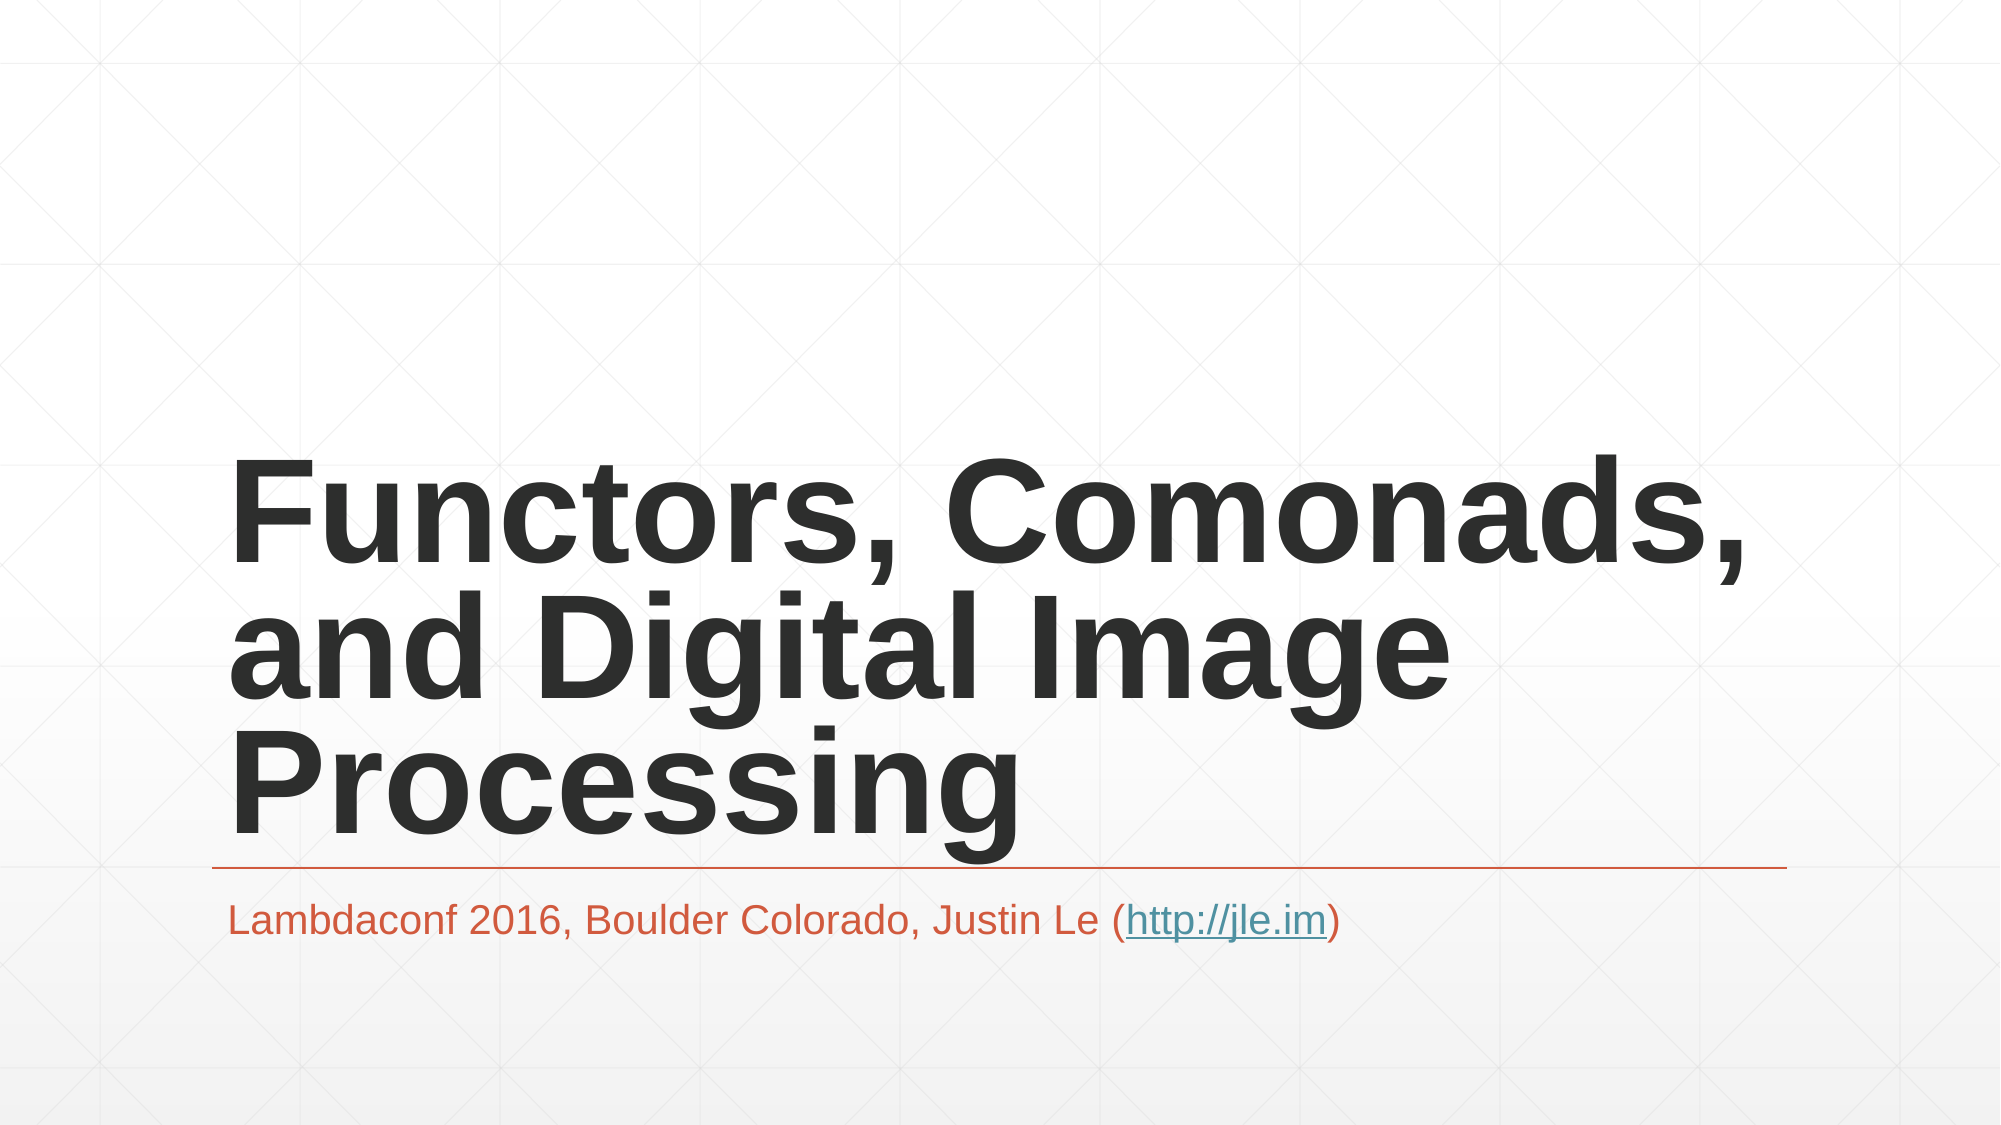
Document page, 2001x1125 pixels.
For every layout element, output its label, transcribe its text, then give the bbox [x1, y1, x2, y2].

subtitle Lambdaconf 2016, Boulder Colorado, Justin Le (http://jle.im) [212, 891, 1788, 967]
title Functors, Comonads, and Digital Image Processing [212, 313, 1788, 869]
